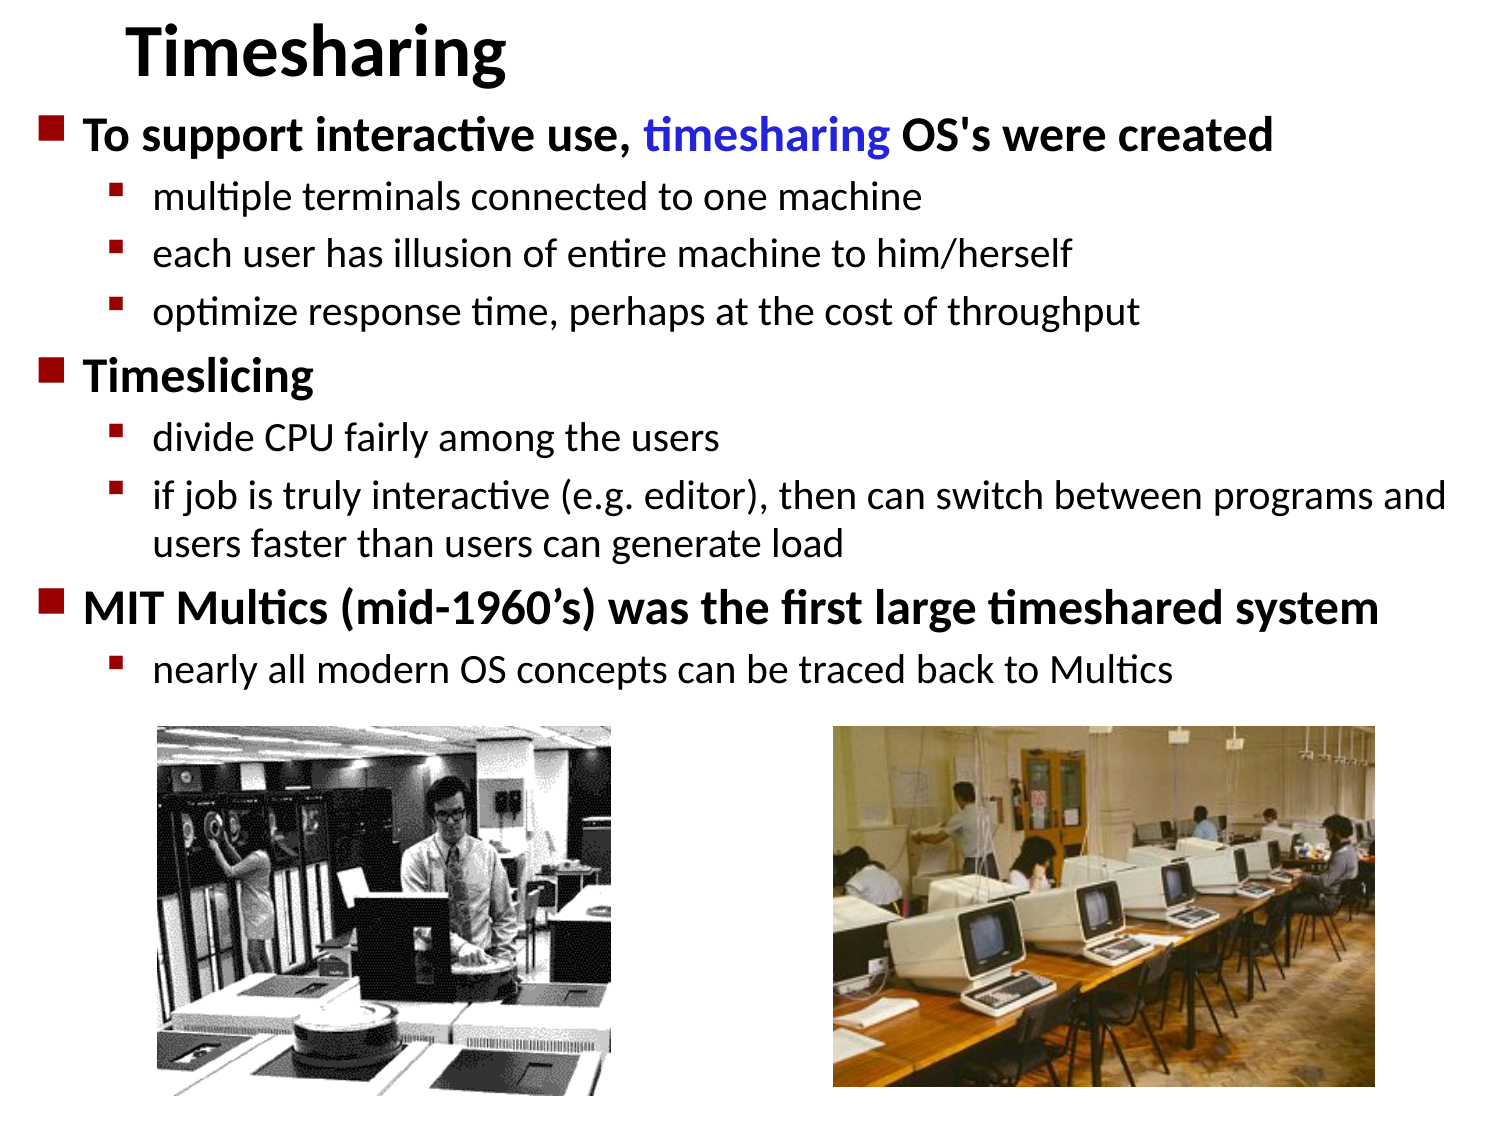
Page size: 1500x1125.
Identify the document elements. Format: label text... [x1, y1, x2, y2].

picture [157, 726, 611, 1096]
list To support interactive use, timesharing OS's were created multiple terminals connected to one machine each user has illusion of entire machine to him/herself optimize response time, perhaps at the cost of throughput Timeslicing divide CPU fairly among the users if job is truly interactive (e.g. editor), then can switch between programs and users faster than users can generate load MIT Multics (mid-1960’s) was the first large timeshared system nearly all modern OS concepts can be traced back to Multics [24, 97, 1470, 711]
picture [833, 725, 1375, 1088]
title Timesharing [109, 11, 1392, 90]
